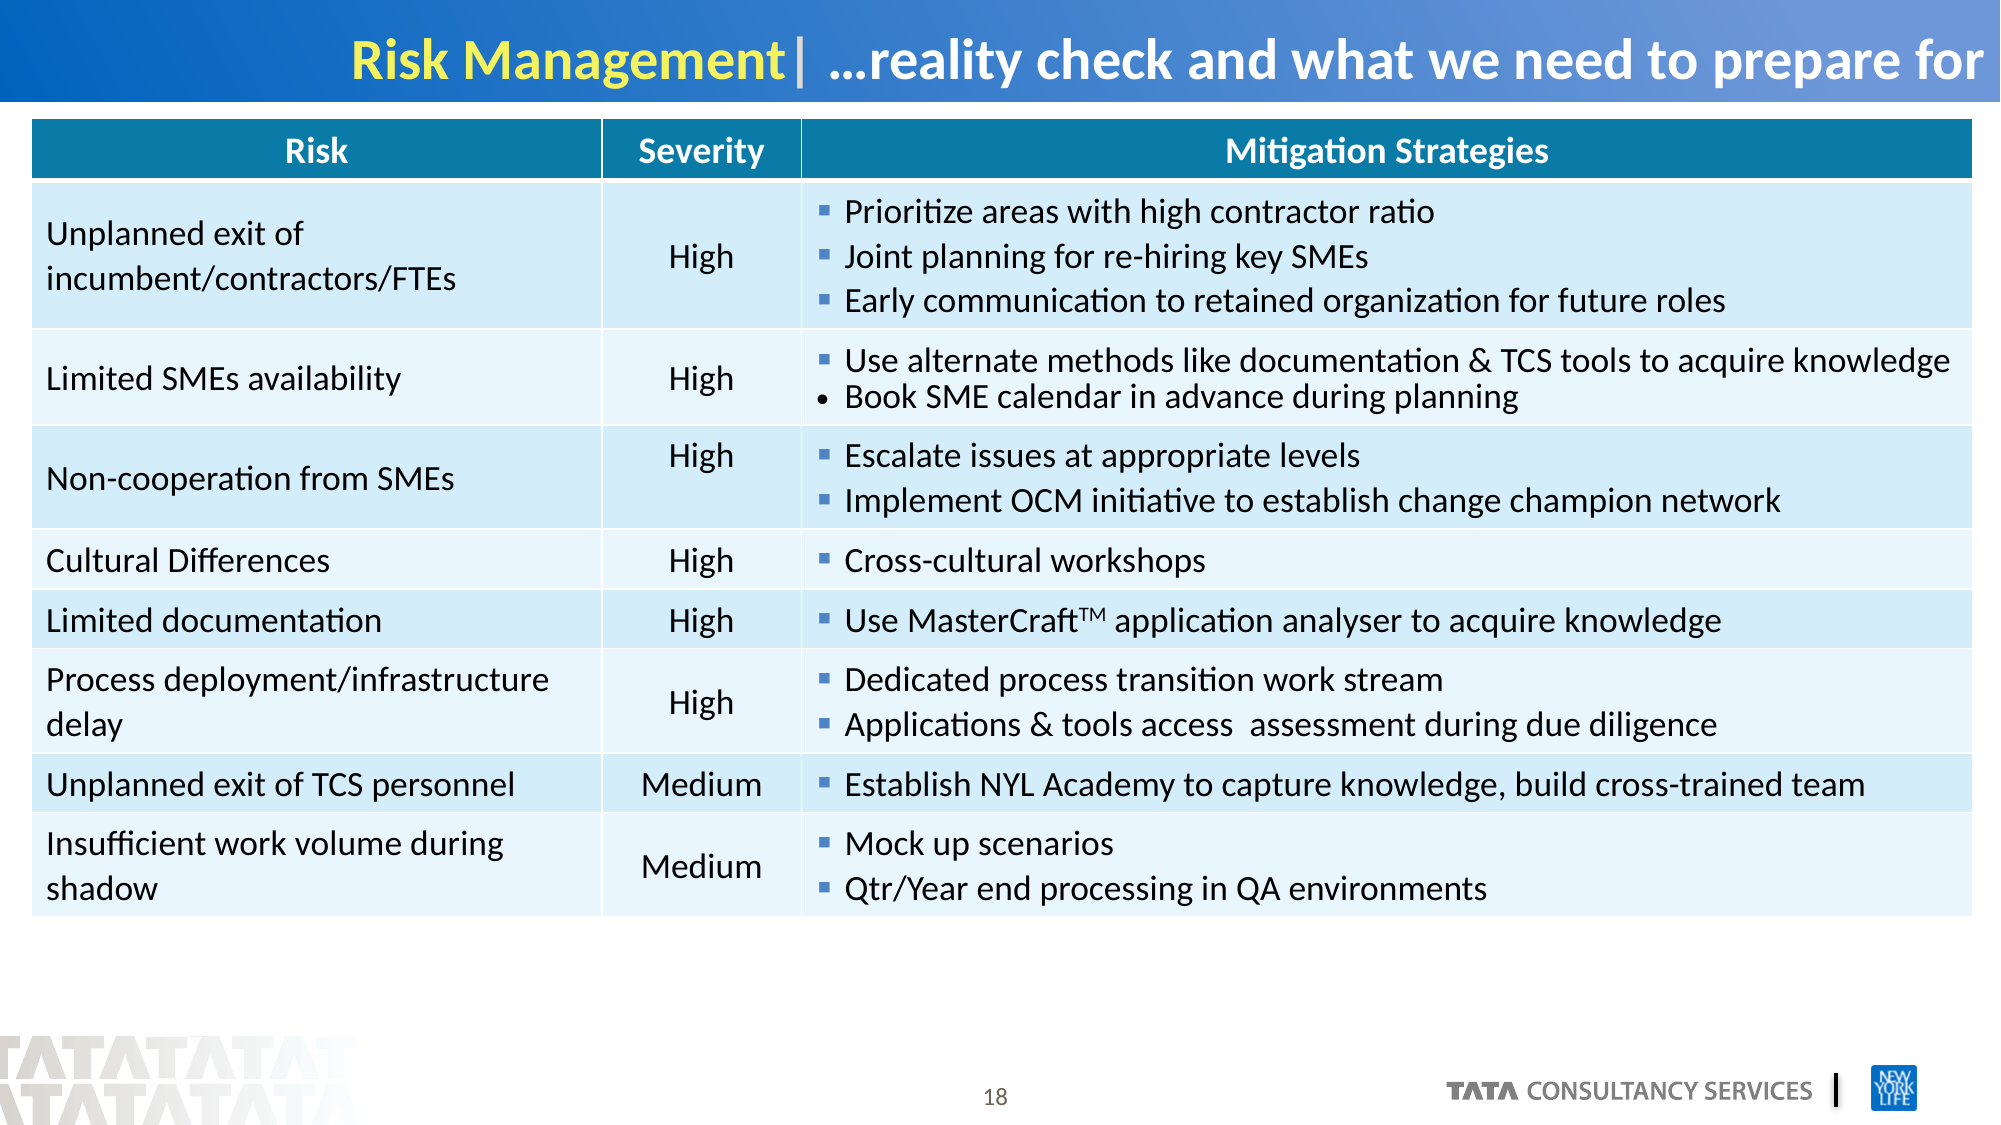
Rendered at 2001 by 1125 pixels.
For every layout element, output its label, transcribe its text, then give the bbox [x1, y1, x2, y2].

table_cell Medium [603, 754, 801, 812]
table_cell Cultural Differences [32, 530, 601, 588]
table_cell Use alternate methods like documentation & TCS tools to acquire knowledge Book SME calendar in advance during planning [802, 330, 1972, 424]
table_cell Cross-cultural workshops [802, 530, 1972, 588]
table_cell Escalate issues at appropriate levels Implement OCM initiative to establish change champion network [802, 426, 1972, 528]
table_cell Establish NYL Academy to capture knowledge, build cross-trained team [802, 754, 1972, 812]
table_header Risk [32, 119, 601, 178]
table_header Mitigation Strategies [802, 119, 1972, 178]
table_cell Medium [603, 813, 801, 916]
table_cell High [603, 590, 801, 648]
table_cell Limited documentation [32, 590, 601, 648]
table_cell Use MasterCraftTM application analyser to acquire knowledge [802, 590, 1972, 648]
table_cell Mock up scenarios Qtr/Year end processing in QA environments [802, 813, 1972, 916]
table_cell Non-cooperation from SMEs [32, 426, 601, 528]
picture [1871, 1065, 1917, 1111]
table_cell High [603, 183, 801, 328]
table_cell High [603, 649, 801, 752]
table_cell Process deployment/infrastructure delay [32, 649, 601, 752]
table_cell Unplanned exit of TCS personnel [32, 754, 601, 812]
table_cell High [603, 530, 801, 588]
title Risk Management| …reality check and what we need to prepare for [0, 16, 2000, 96]
table_cell High [603, 330, 801, 424]
table_cell Limited SMEs availability [32, 330, 601, 424]
table_header Severity [603, 119, 801, 178]
table_cell Prioritize areas with high contractor ratio Joint planning for re-hiring key SMEs Early communication to retained organization for future roles [802, 183, 1972, 328]
table_cell High [603, 426, 801, 528]
table_cell Dedicated process transition work stream Applications & tools access assessment during due diligence [802, 649, 1972, 752]
table_cell Unplanned exit of incumbent/contractors/FTEs [32, 183, 601, 328]
table_cell Insufficient work volume during shadow [32, 813, 601, 916]
